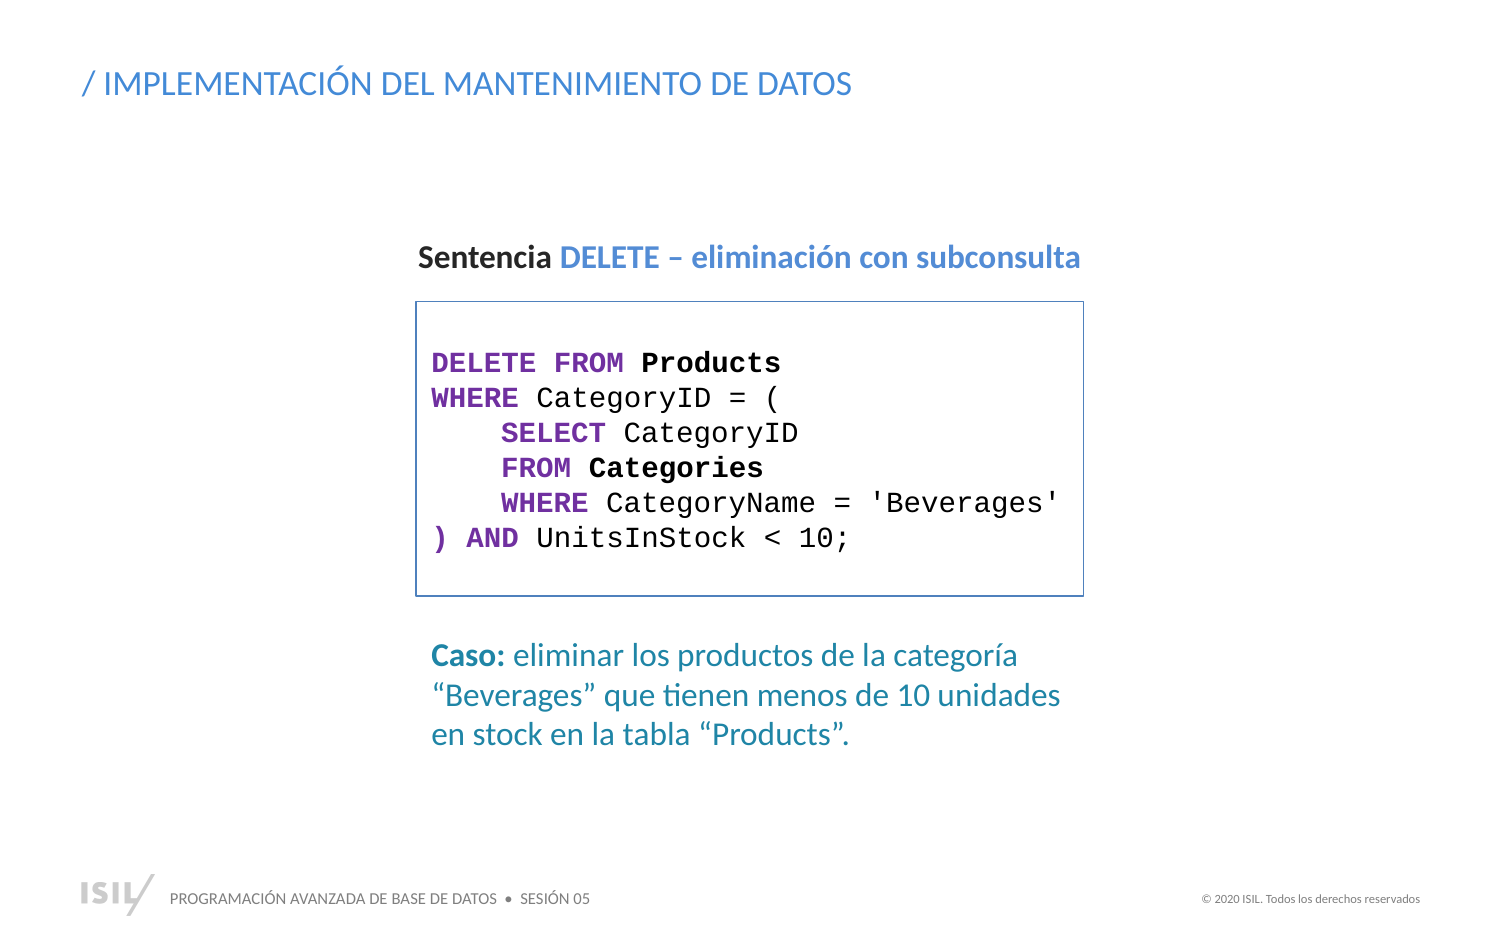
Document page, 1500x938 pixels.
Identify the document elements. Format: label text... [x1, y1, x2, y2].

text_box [415, 234, 1144, 762]
text_box / IMPLEMENTACIÓN DEL MANTENIMIENTO DE DATOS [66, 52, 1249, 111]
